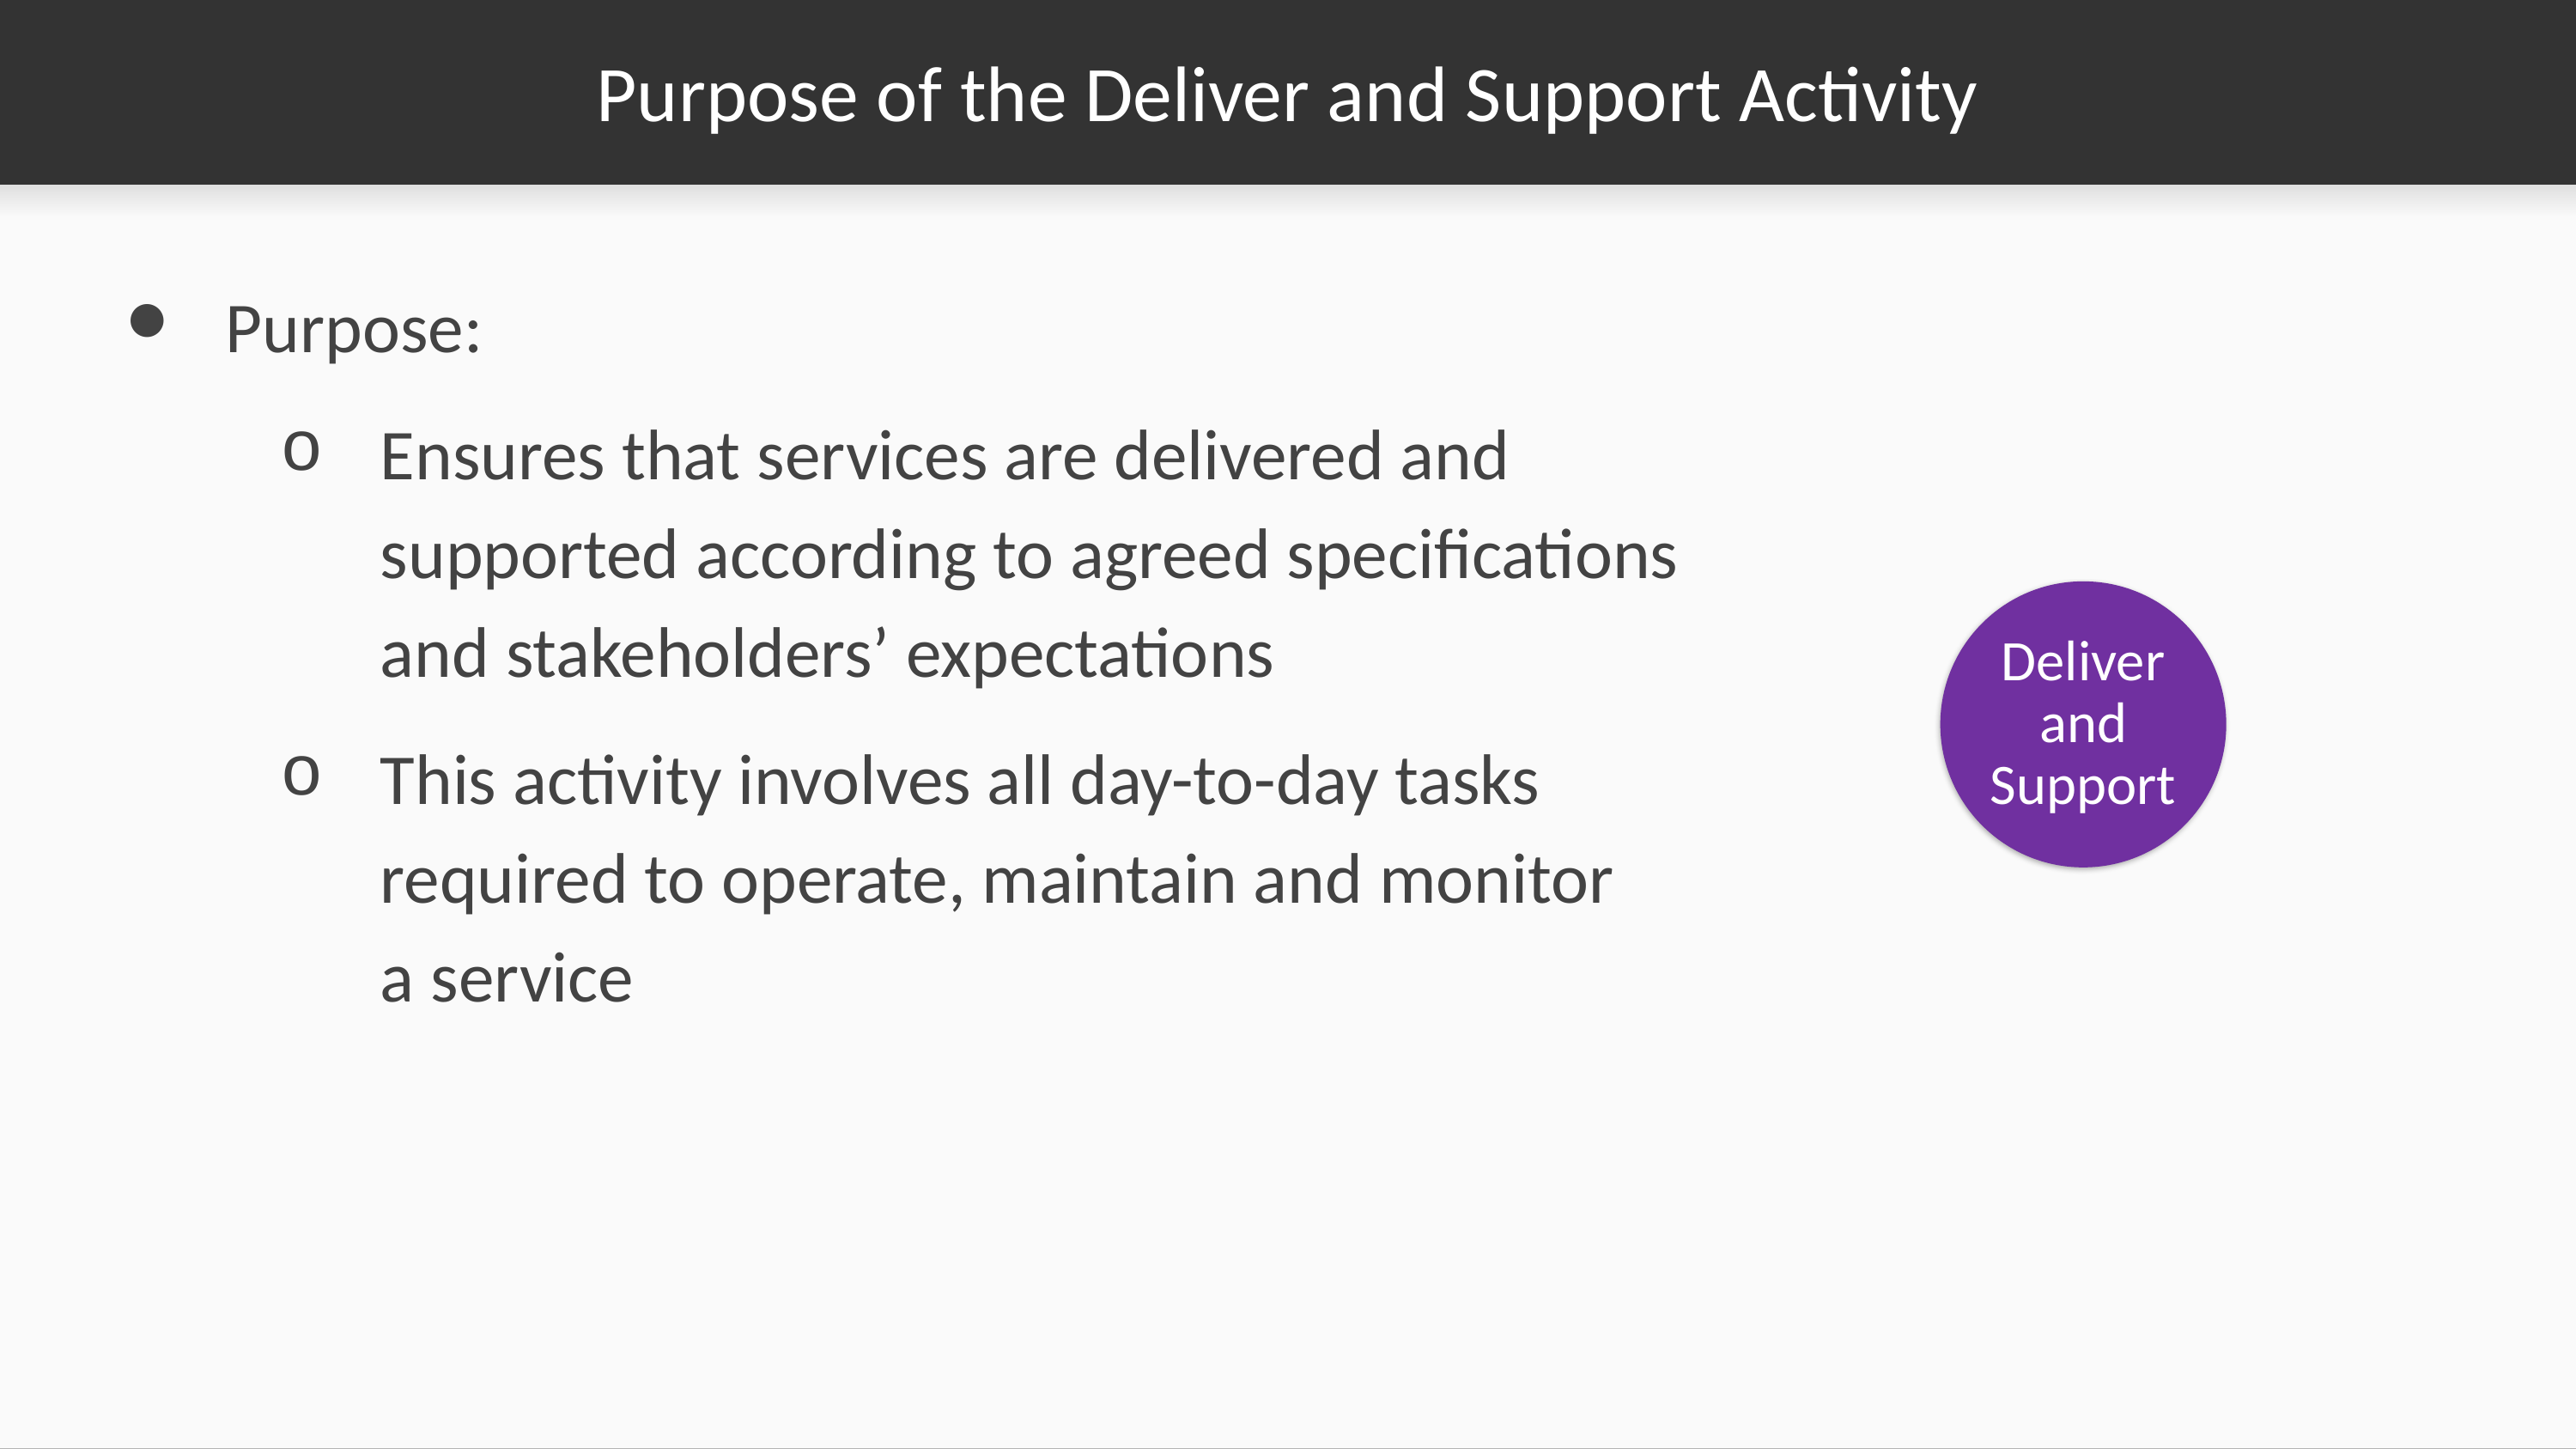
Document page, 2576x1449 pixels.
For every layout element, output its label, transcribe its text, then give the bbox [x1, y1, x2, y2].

title Purpose of the Deliver and Support Activity [29, 4, 2547, 175]
text_box Deliver and Support [1940, 581, 2227, 868]
text_box Purpose: Ensures that services are delivered and supported according to agreed specifications and stakeholders’ expectations This activity involves all day-to-day tasks required to operate, maintain and monitor a service [70, 241, 1816, 1395]
